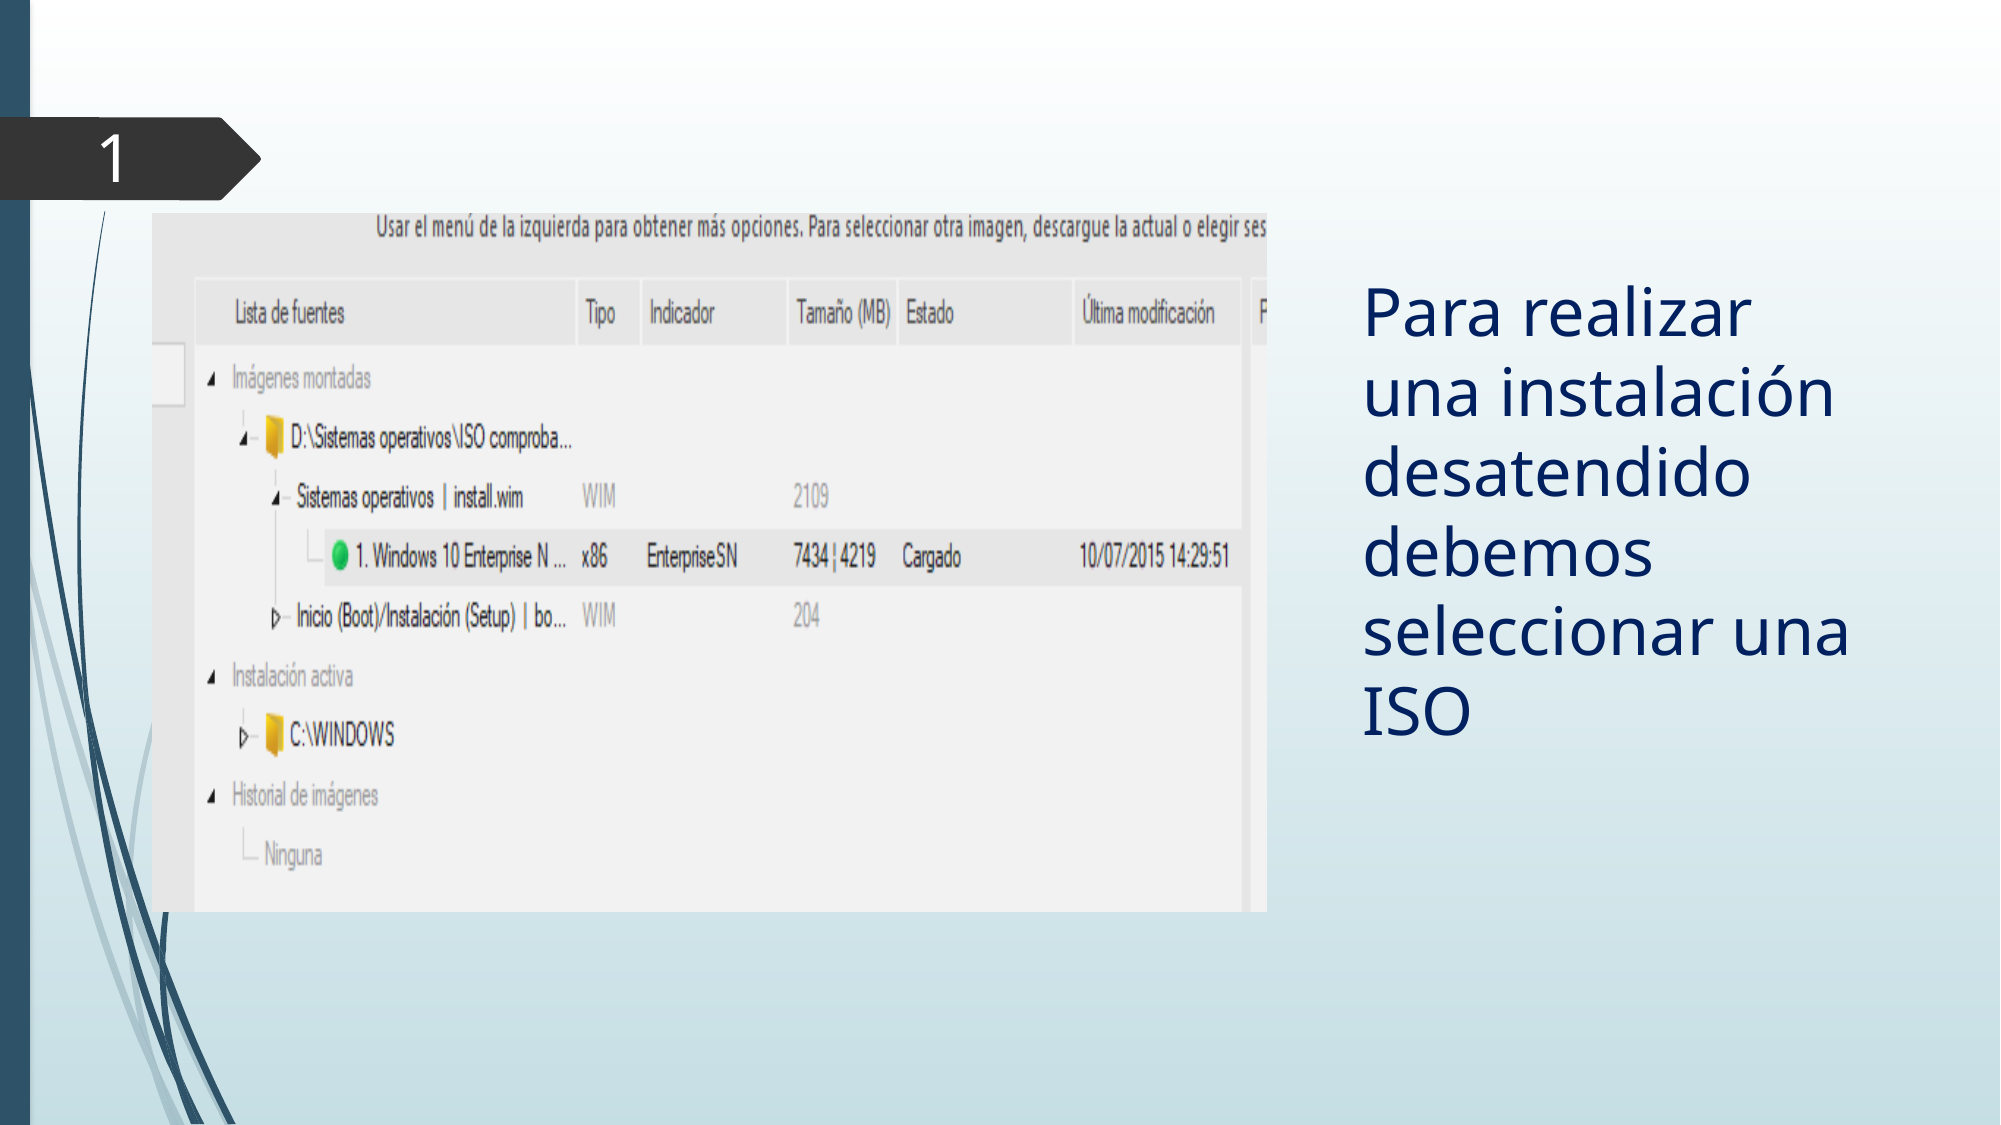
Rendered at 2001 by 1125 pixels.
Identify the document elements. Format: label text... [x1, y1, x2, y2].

text_box Para realizar una instalación desatendido debemos seleccionar una ISO [1347, 262, 1892, 757]
picture [151, 213, 1267, 912]
text_box 1 [80, 108, 153, 204]
